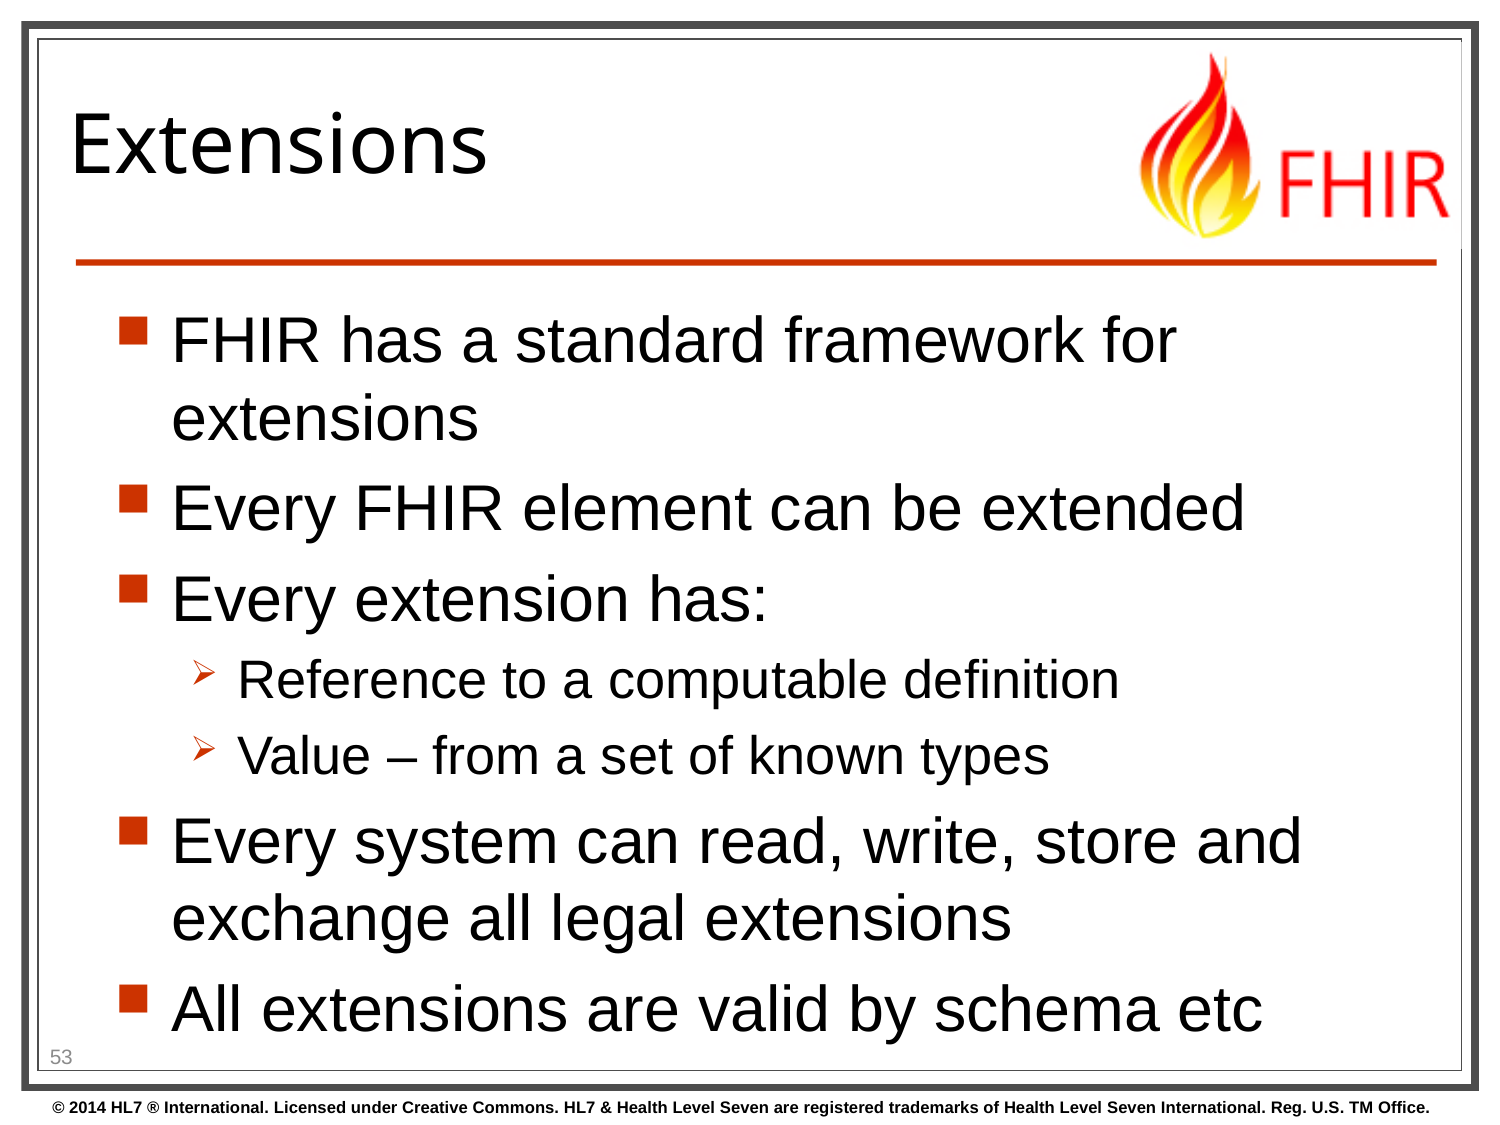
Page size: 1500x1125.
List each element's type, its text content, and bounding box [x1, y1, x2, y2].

list FHIR has a standard framework for extensions Every FHIR element can be extended Every extension has: Reference to a computable definition Value – from a set of known types Every system can read, write, store and exchange all legal extensions All extensions are valid by schema etc [100, 290, 1376, 1125]
picture [1128, 42, 1462, 249]
title Extensions [53, 54, 1128, 244]
slide_number 53 [23, 1018, 99, 1094]
